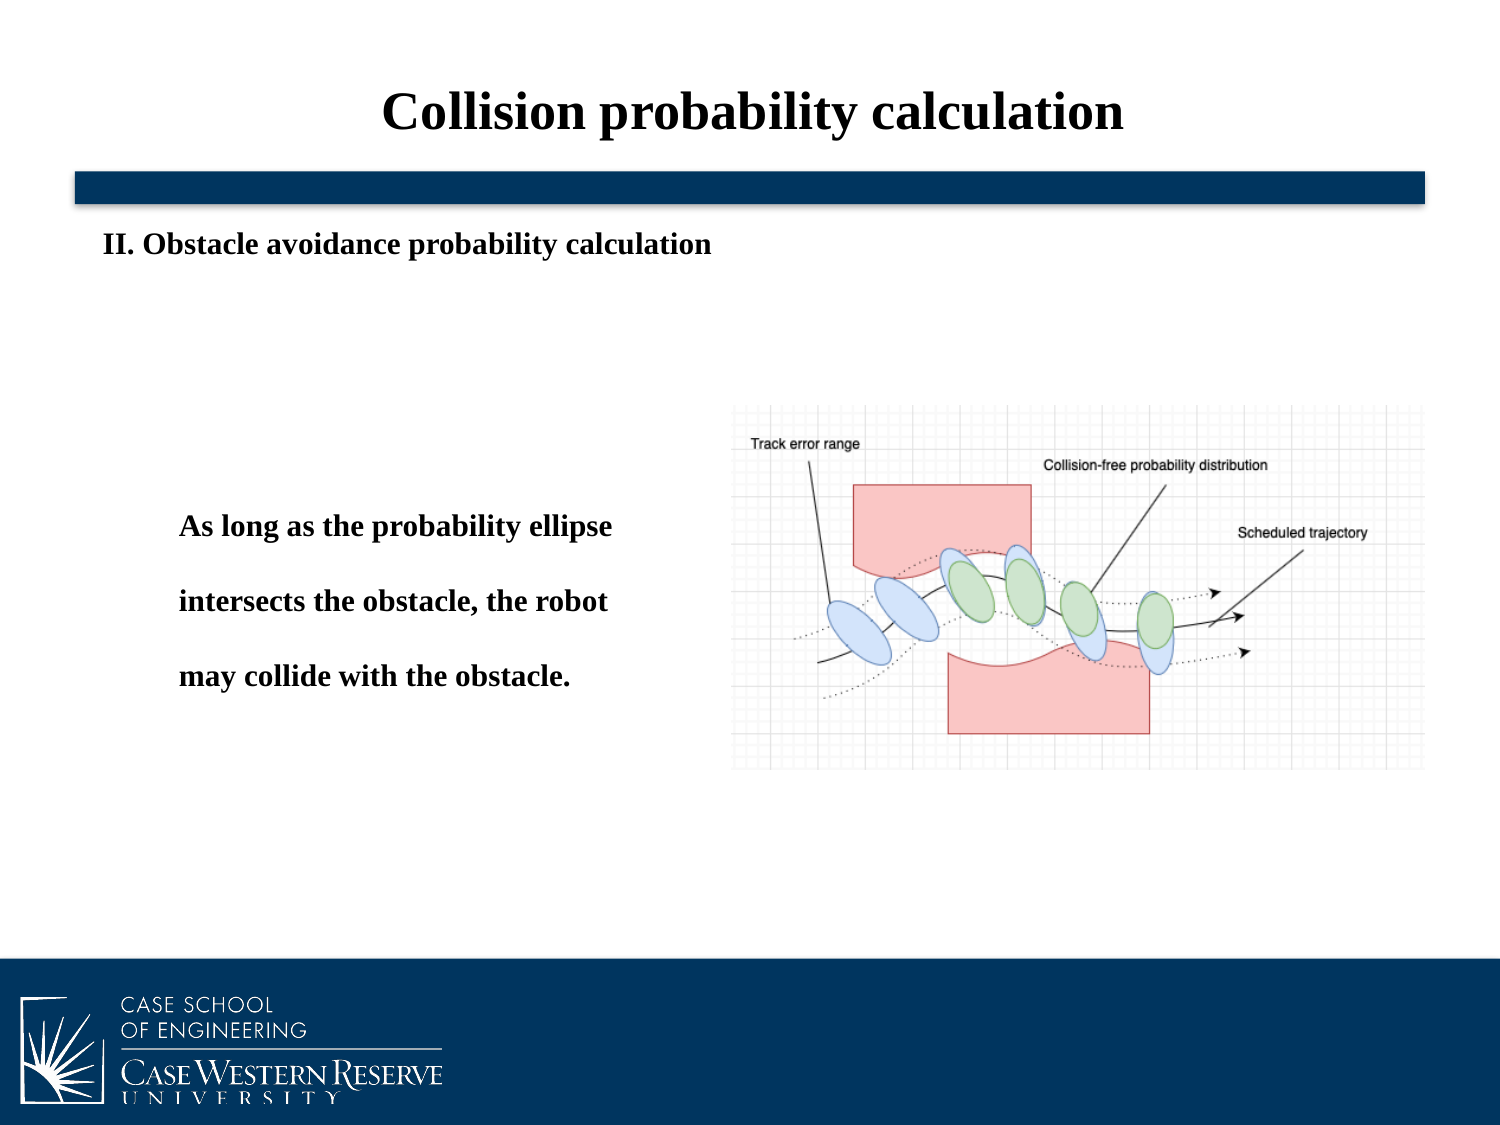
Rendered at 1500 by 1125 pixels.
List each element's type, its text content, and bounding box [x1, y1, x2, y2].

list II. Obstacle avoidance probability calculation [87, 216, 1438, 959]
title Collision probability calculation [75, 45, 1425, 172]
text_box As long as the probability ellipse intersects the obstacle, the robot may collide with the obstacle. [163, 452, 631, 708]
picture [20, 996, 442, 1104]
picture [730, 404, 1426, 770]
